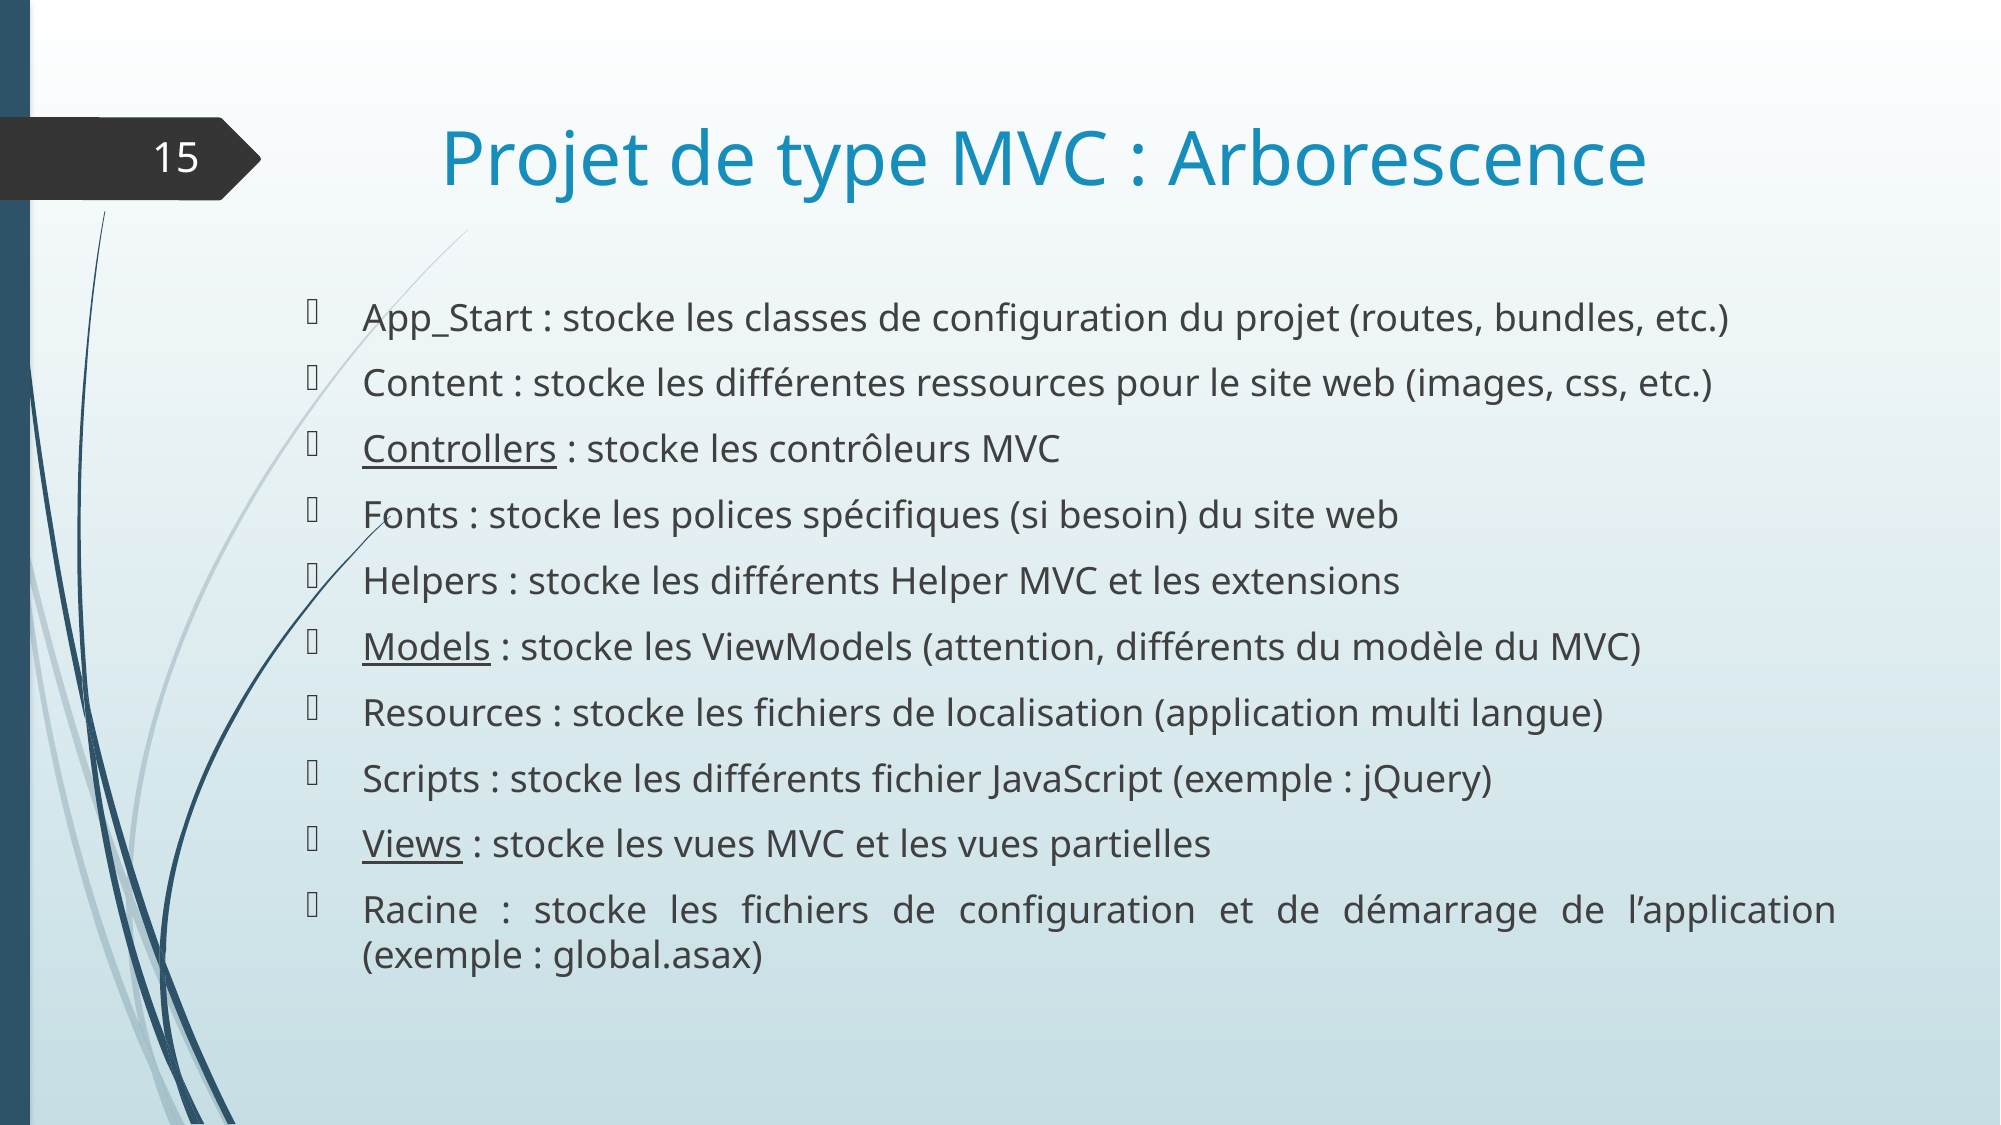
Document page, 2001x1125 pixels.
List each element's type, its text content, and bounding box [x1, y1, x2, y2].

title Projet de type MVC : Arborescence [425, 102, 1888, 313]
list App_Start : stocke les classes de configuration du projet (routes, bundles, etc.) Content : stocke les différentes ressources pour le site web (images, css, etc.) Controllers : stocke les contrôleurs MVC Fonts : stocke les polices spécifiques (si besoin) du site web Helpers : stocke les différents Helper MVC et les extensions Models : stocke les ViewModels (attention, différents du modèle du MVC) Resources : stocke les fichiers de localisation (application multi langue) Scripts : stocke les différents fichier JavaScript (exemple : jQuery) Views : stocke les vues MVC et les vues partielles Racine : stocke les fichiers de configuration et de démarrage de l’application (exemple : global.asax) [291, 286, 1854, 1059]
slide_number 15 [87, 129, 216, 190]
